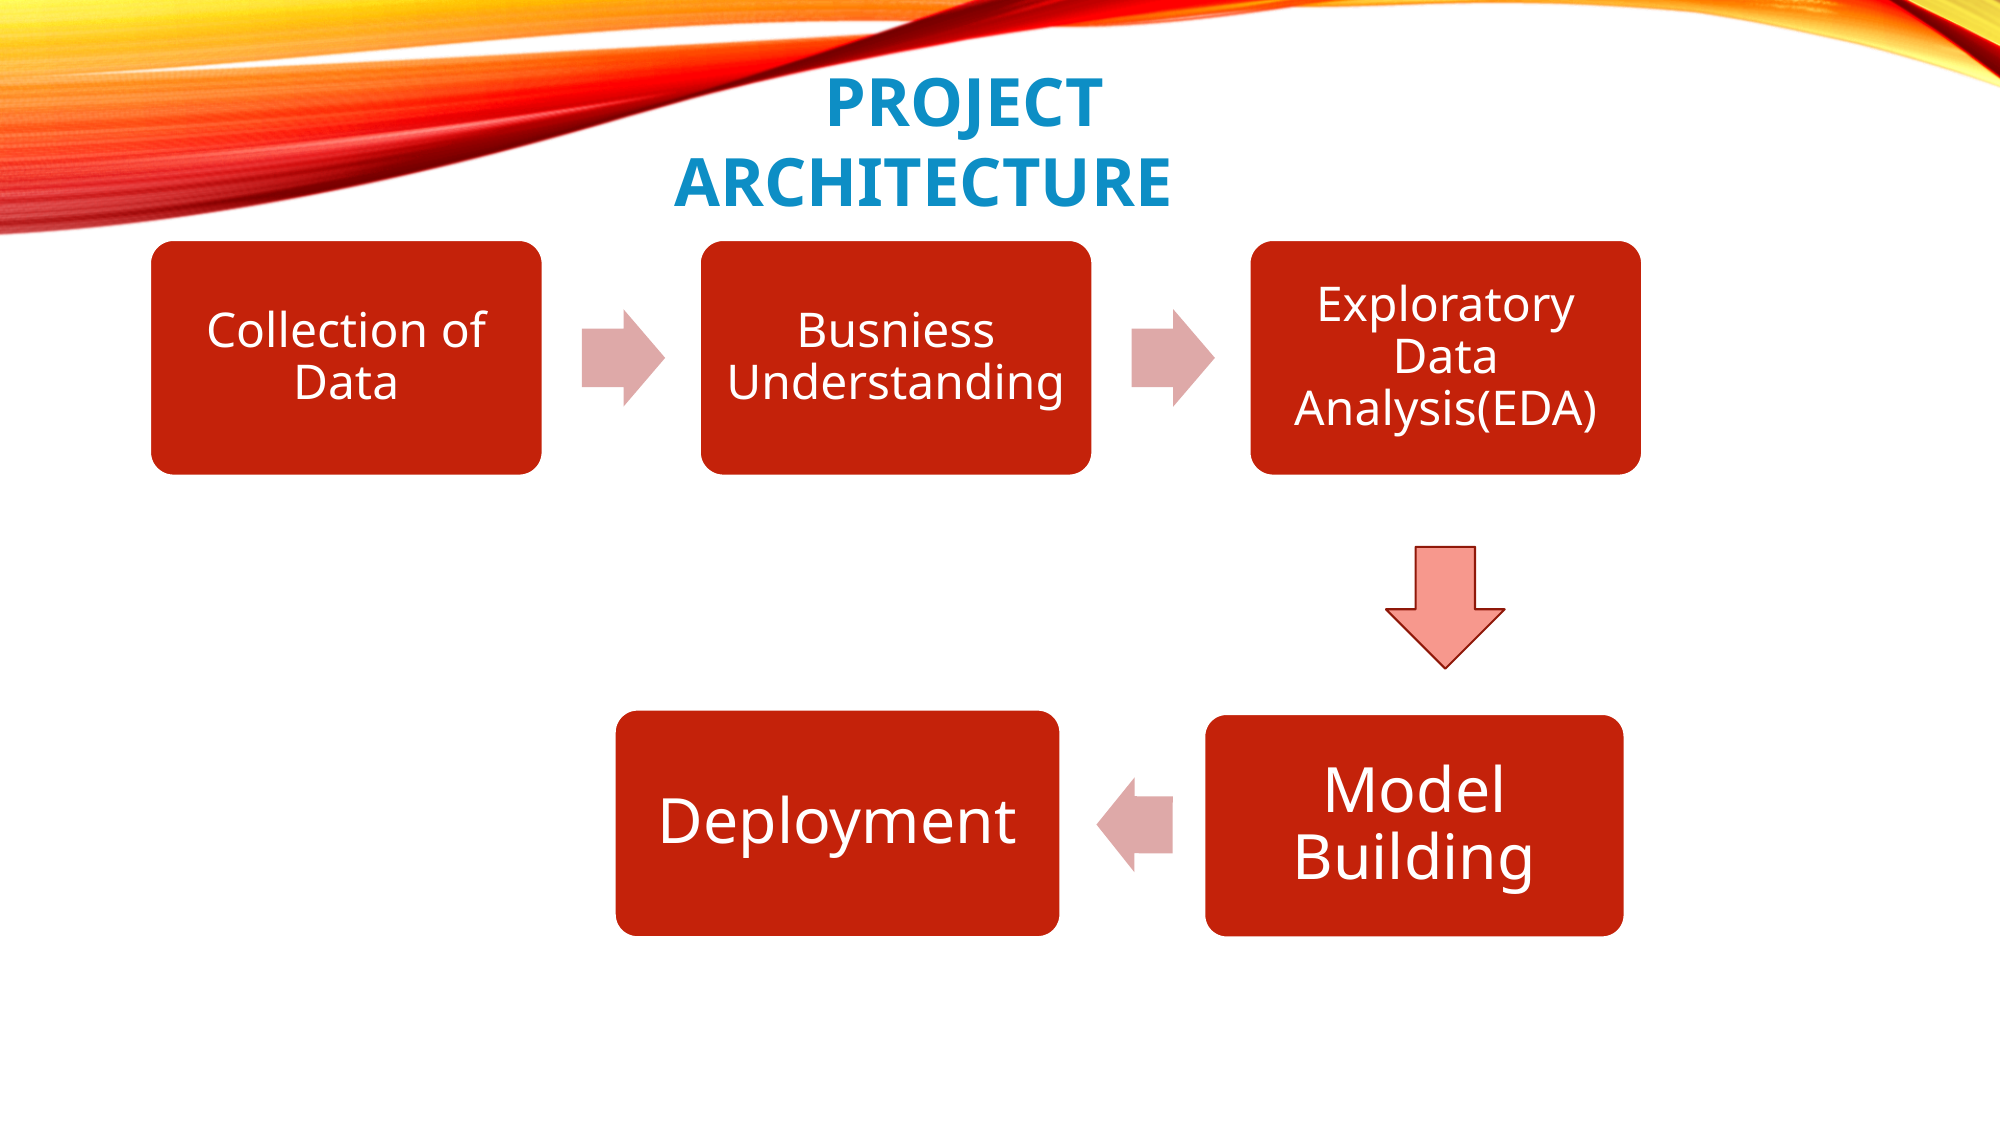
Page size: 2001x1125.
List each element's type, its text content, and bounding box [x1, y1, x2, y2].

text_box [1385, 546, 1505, 669]
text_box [149, 239, 1643, 476]
text_box PROJECT ARCHITECTURE [659, 51, 1386, 227]
picture [0, 0, 2000, 237]
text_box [614, 709, 1625, 938]
